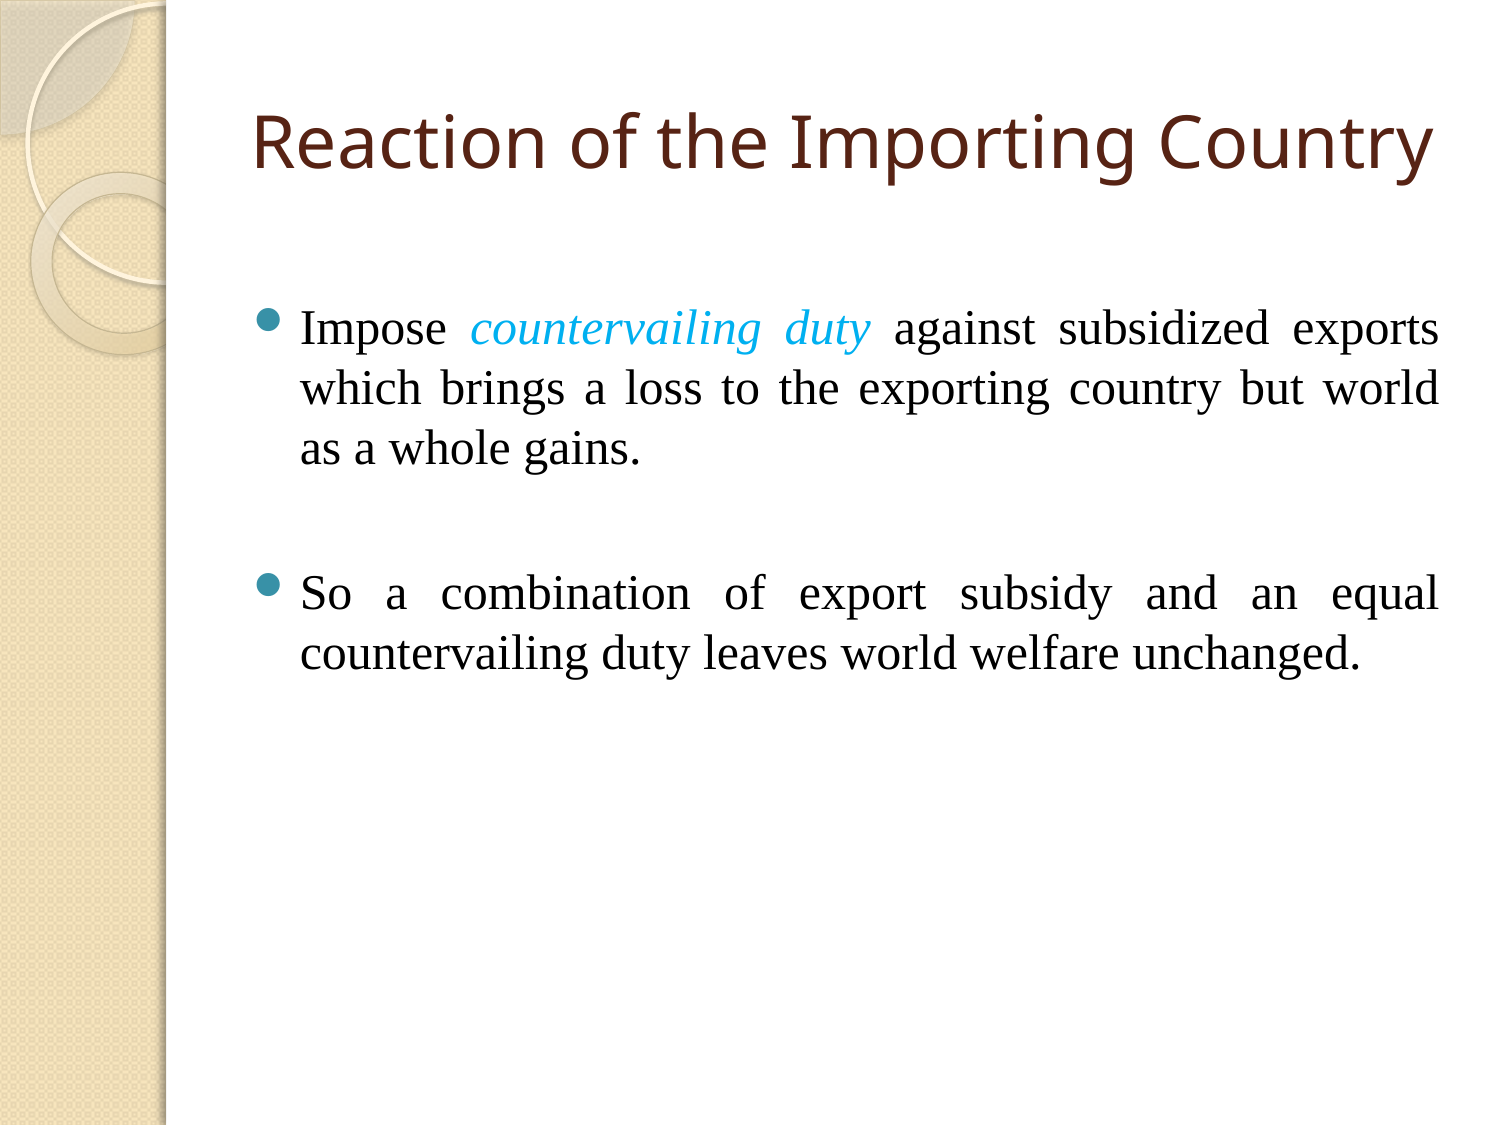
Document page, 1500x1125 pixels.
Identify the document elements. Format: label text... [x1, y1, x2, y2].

title Reaction of the Importing Country [235, 45, 1466, 233]
list Impose countervailing duty against subsidized exports which brings a loss to the exporting country but world as a whole gains. So a combination of export subsidy and an equal countervailing duty leaves world welfare unchanged. [225, 287, 1455, 1075]
